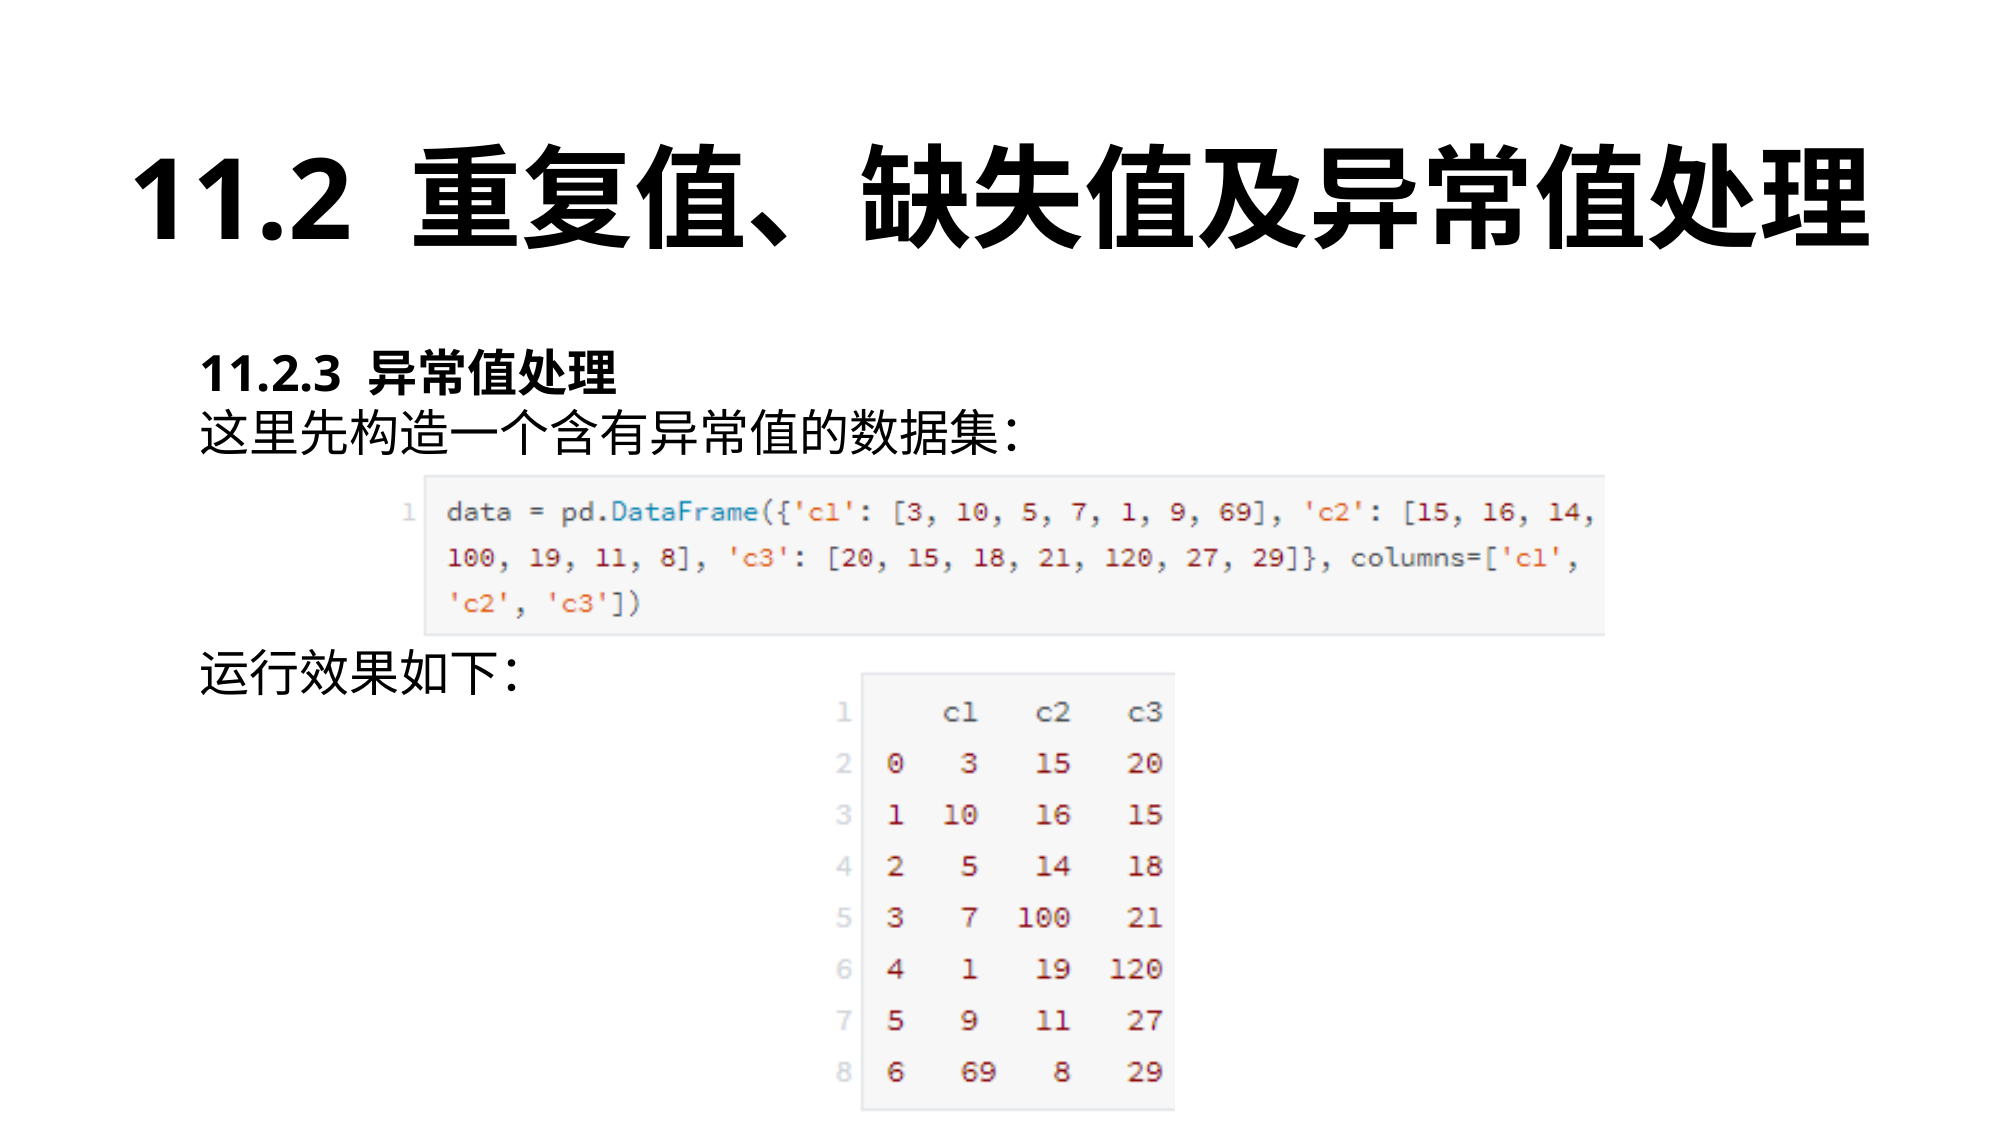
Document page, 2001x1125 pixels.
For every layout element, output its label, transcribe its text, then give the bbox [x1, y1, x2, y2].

picture [825, 661, 1175, 1119]
text_box 11.2.3 异常值处理 这里先构造一个含有异常值的数据集： 运行效果如下： [185, 334, 1815, 710]
picture [394, 469, 1605, 643]
text_box 11.2 重复值、缺失值及异常值处理 [113, 119, 1887, 270]
